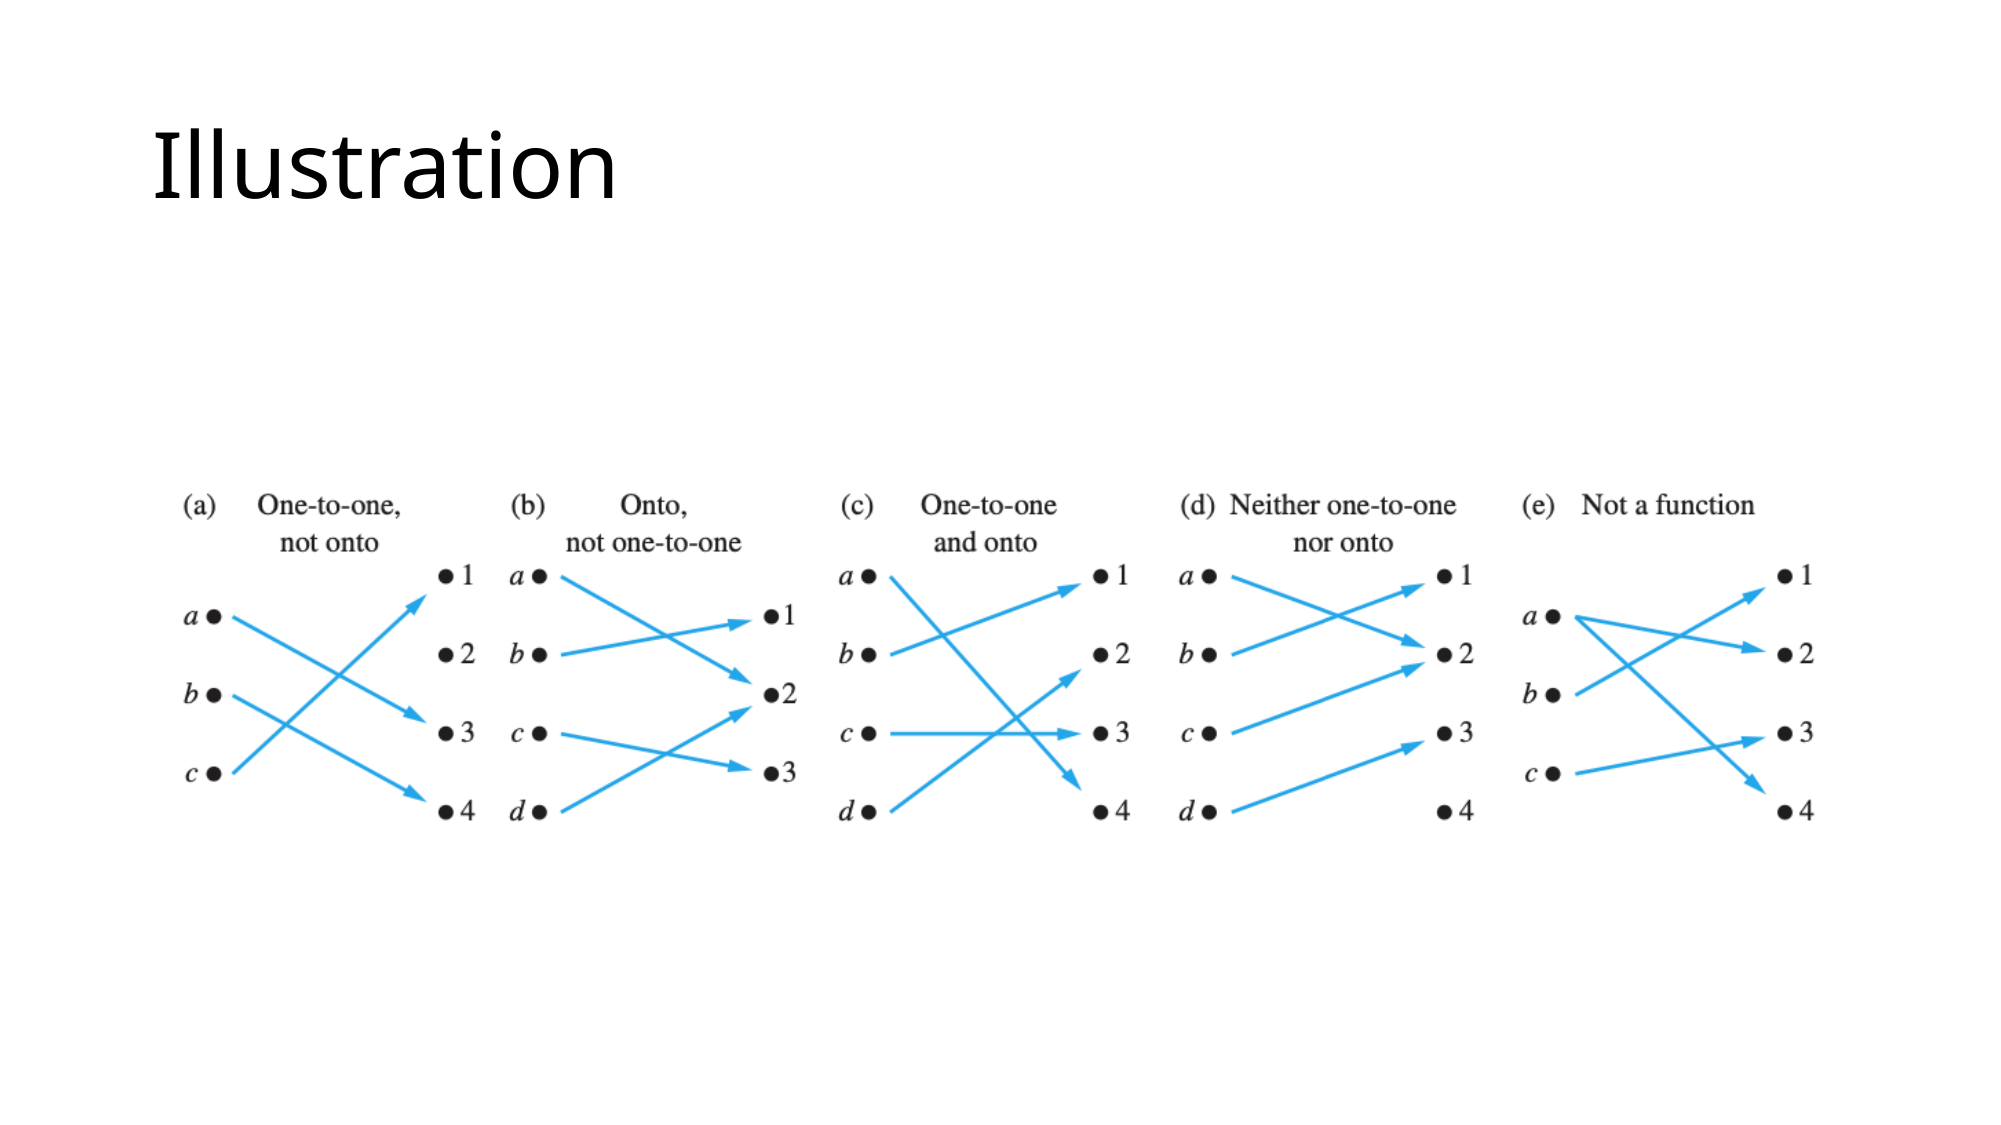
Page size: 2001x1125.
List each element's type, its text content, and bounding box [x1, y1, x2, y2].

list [137, 458, 1863, 855]
title Illustration [137, 59, 1863, 278]
